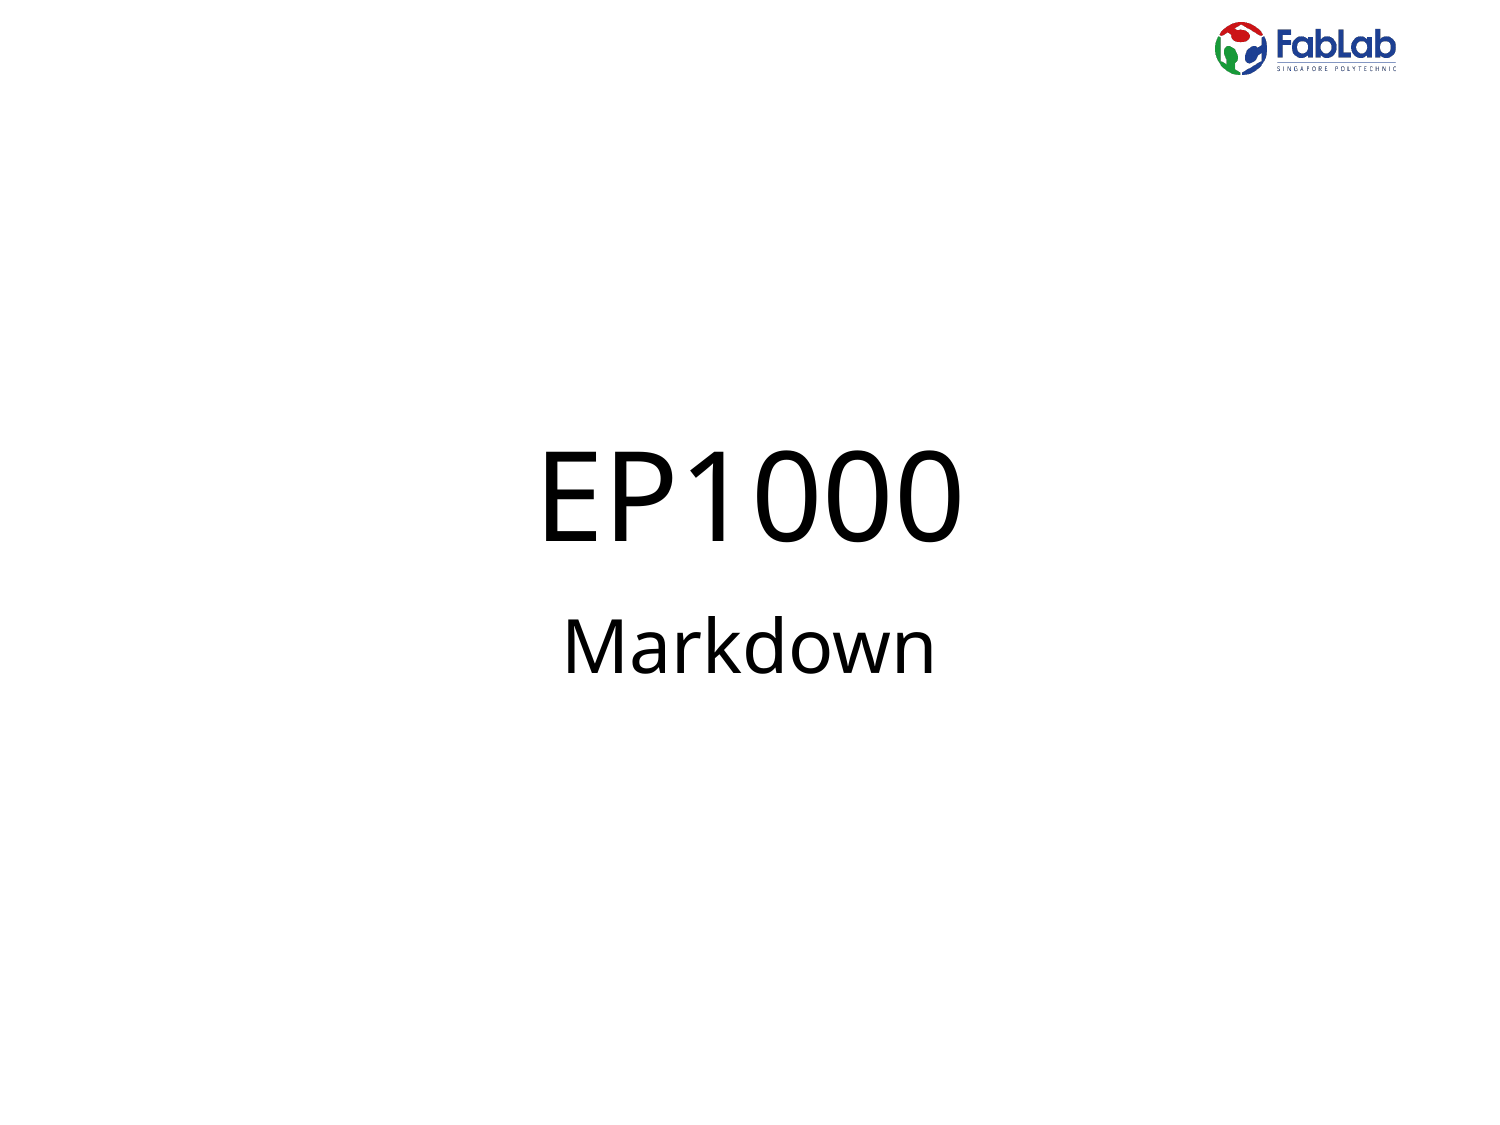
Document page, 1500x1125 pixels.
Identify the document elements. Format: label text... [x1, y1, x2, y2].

picture [1215, 22, 1396, 75]
subtitle Markdown [187, 590, 1313, 863]
title EP1000 [112, 184, 1388, 576]
